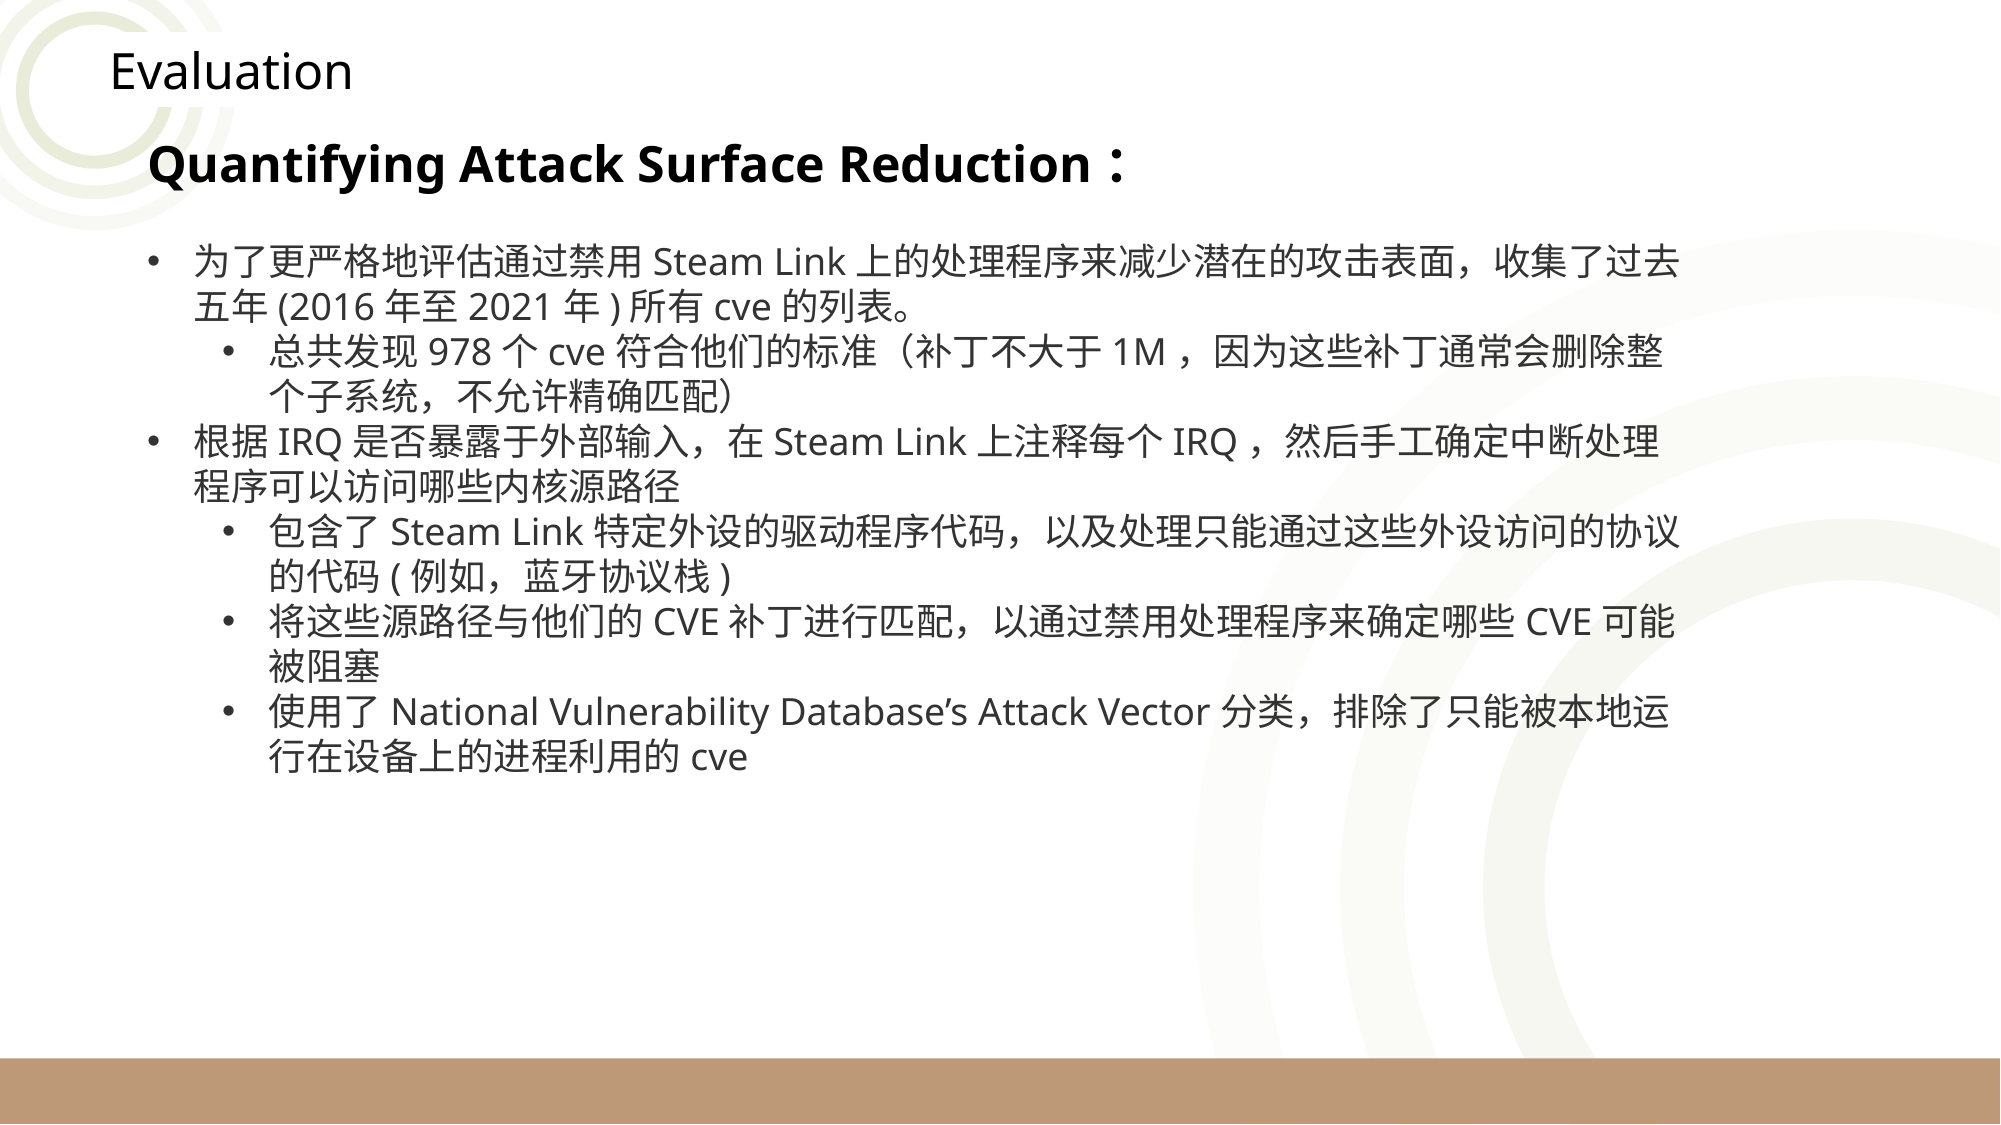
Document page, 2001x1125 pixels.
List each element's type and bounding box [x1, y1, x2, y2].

text_box [0, 0, 2000, 1125]
